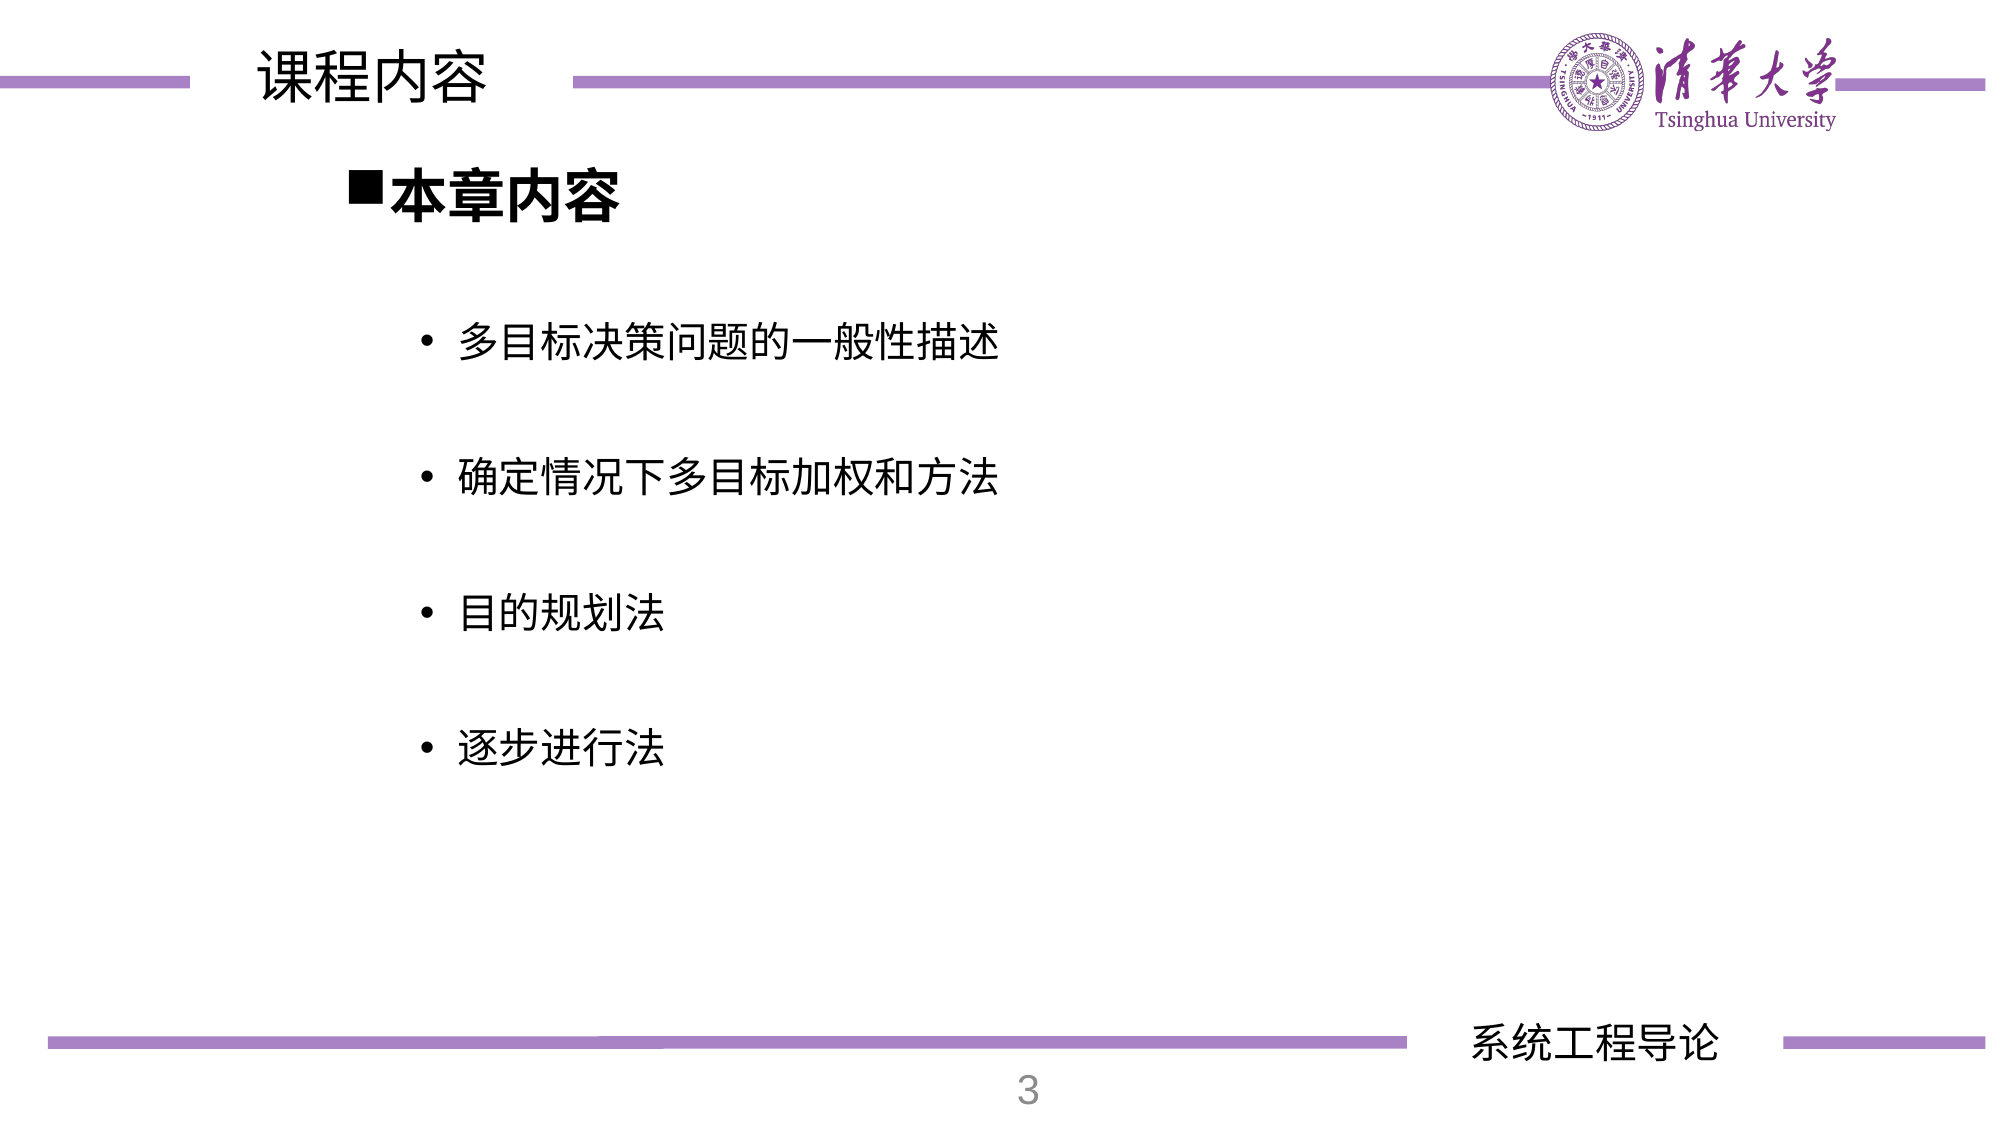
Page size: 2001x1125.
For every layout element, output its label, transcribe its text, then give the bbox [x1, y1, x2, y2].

picture [1550, 33, 1644, 131]
text_box 本章内容 多目标决策问题的一般性描述 确定情况下多目标加权和方法 目的规划法 逐步进行法 [329, 159, 1739, 874]
text_box 课程内容 [241, 40, 525, 120]
picture [1655, 38, 1836, 131]
